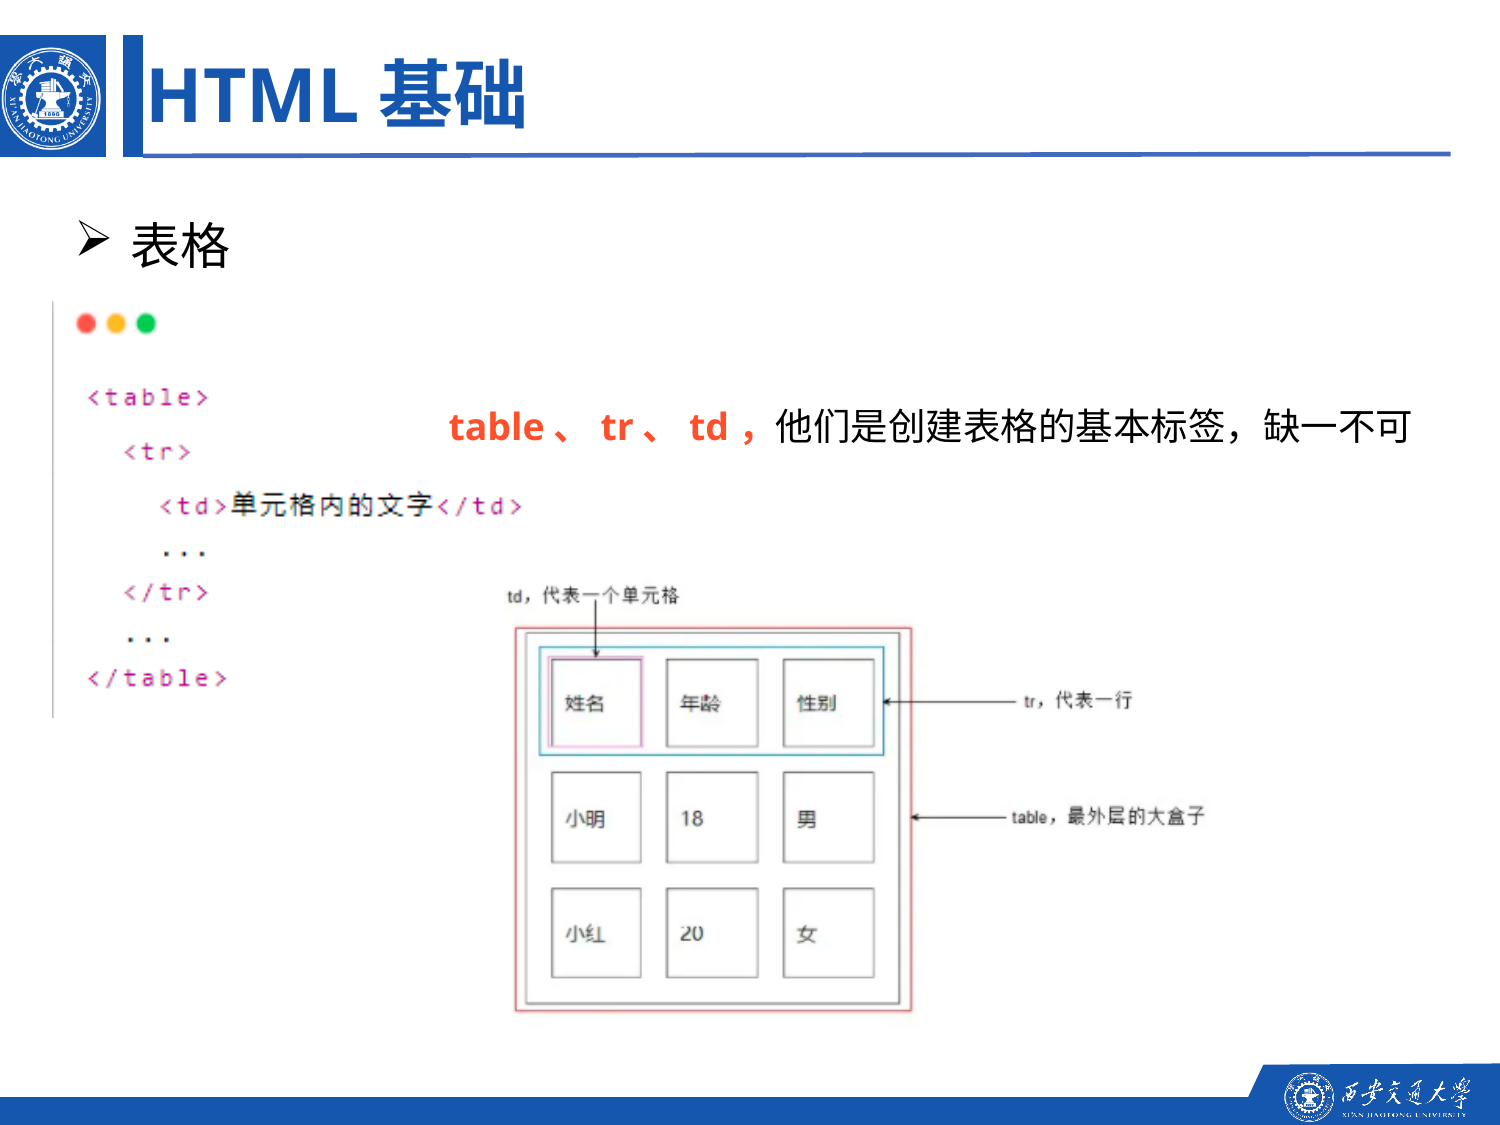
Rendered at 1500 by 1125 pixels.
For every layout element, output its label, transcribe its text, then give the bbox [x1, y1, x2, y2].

picture [52, 301, 1224, 1035]
text_box HTML基础 [92, 39, 582, 145]
picture [1, 43, 104, 150]
text_box table、tr、td，他们是创建表格的基本标签，缺一不可 [588, 395, 1431, 456]
text_box 表格 [59, 176, 1451, 282]
